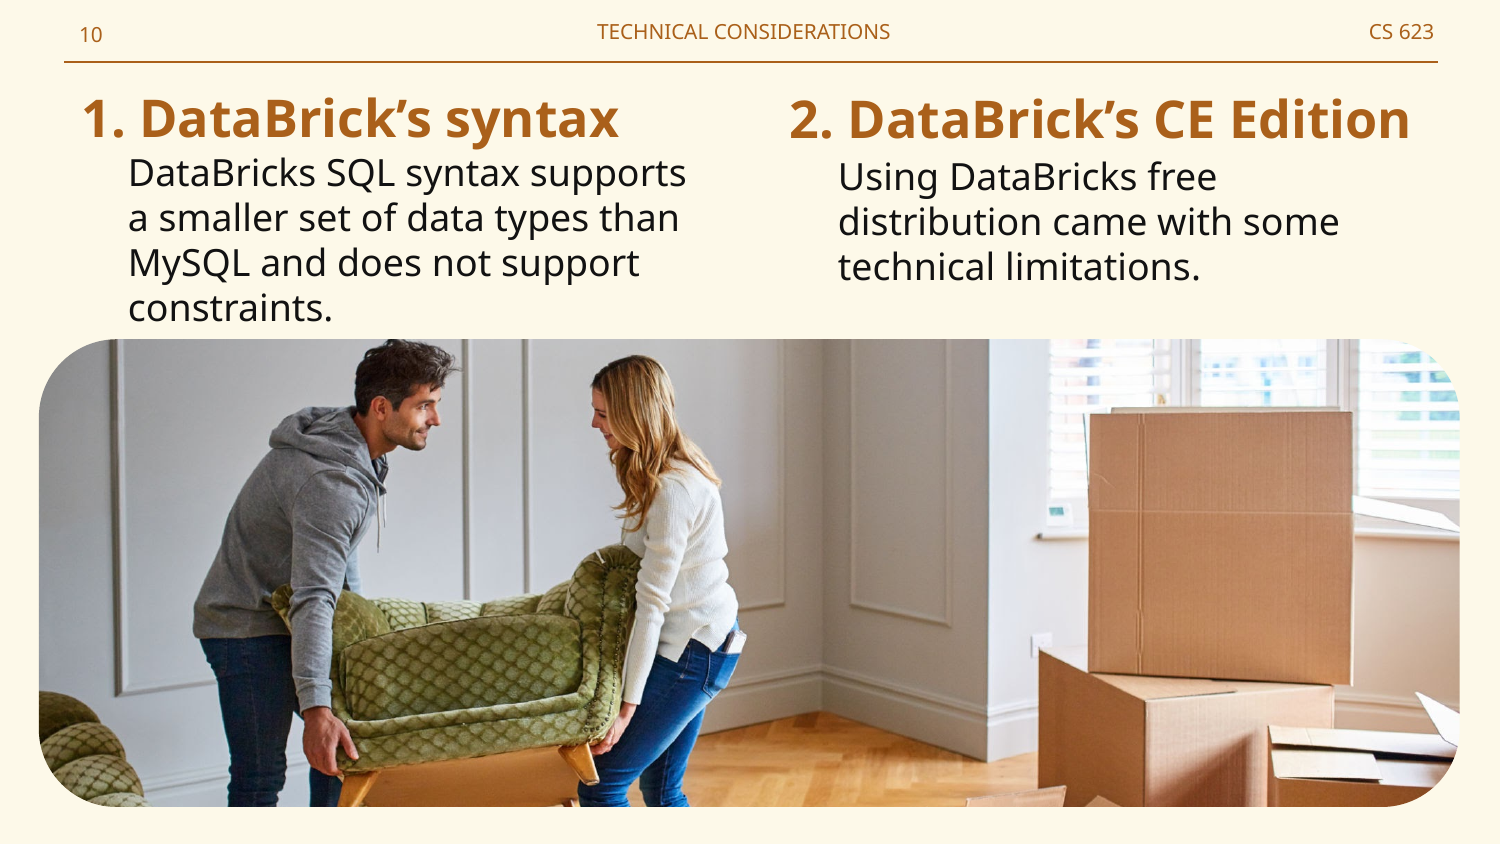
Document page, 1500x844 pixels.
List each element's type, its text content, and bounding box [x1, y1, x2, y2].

list Using DataBricks free distribution came with some technical limitations. [822, 138, 1439, 301]
subtitle 1. DataBrick’s syntax [66, 75, 635, 159]
picture [38, 338, 1460, 808]
slide_number ‹#› [64, 6, 155, 72]
text_box CS 623 [1053, 6, 1450, 57]
text_box TECHNICAL CONSIDERATIONS [539, 6, 948, 57]
subtitle 2. DataBrick’s CE Edition [774, 76, 1500, 160]
list DataBricks SQL syntax supports a smaller set of data types than MySQL and does not support constraints. [112, 133, 730, 322]
